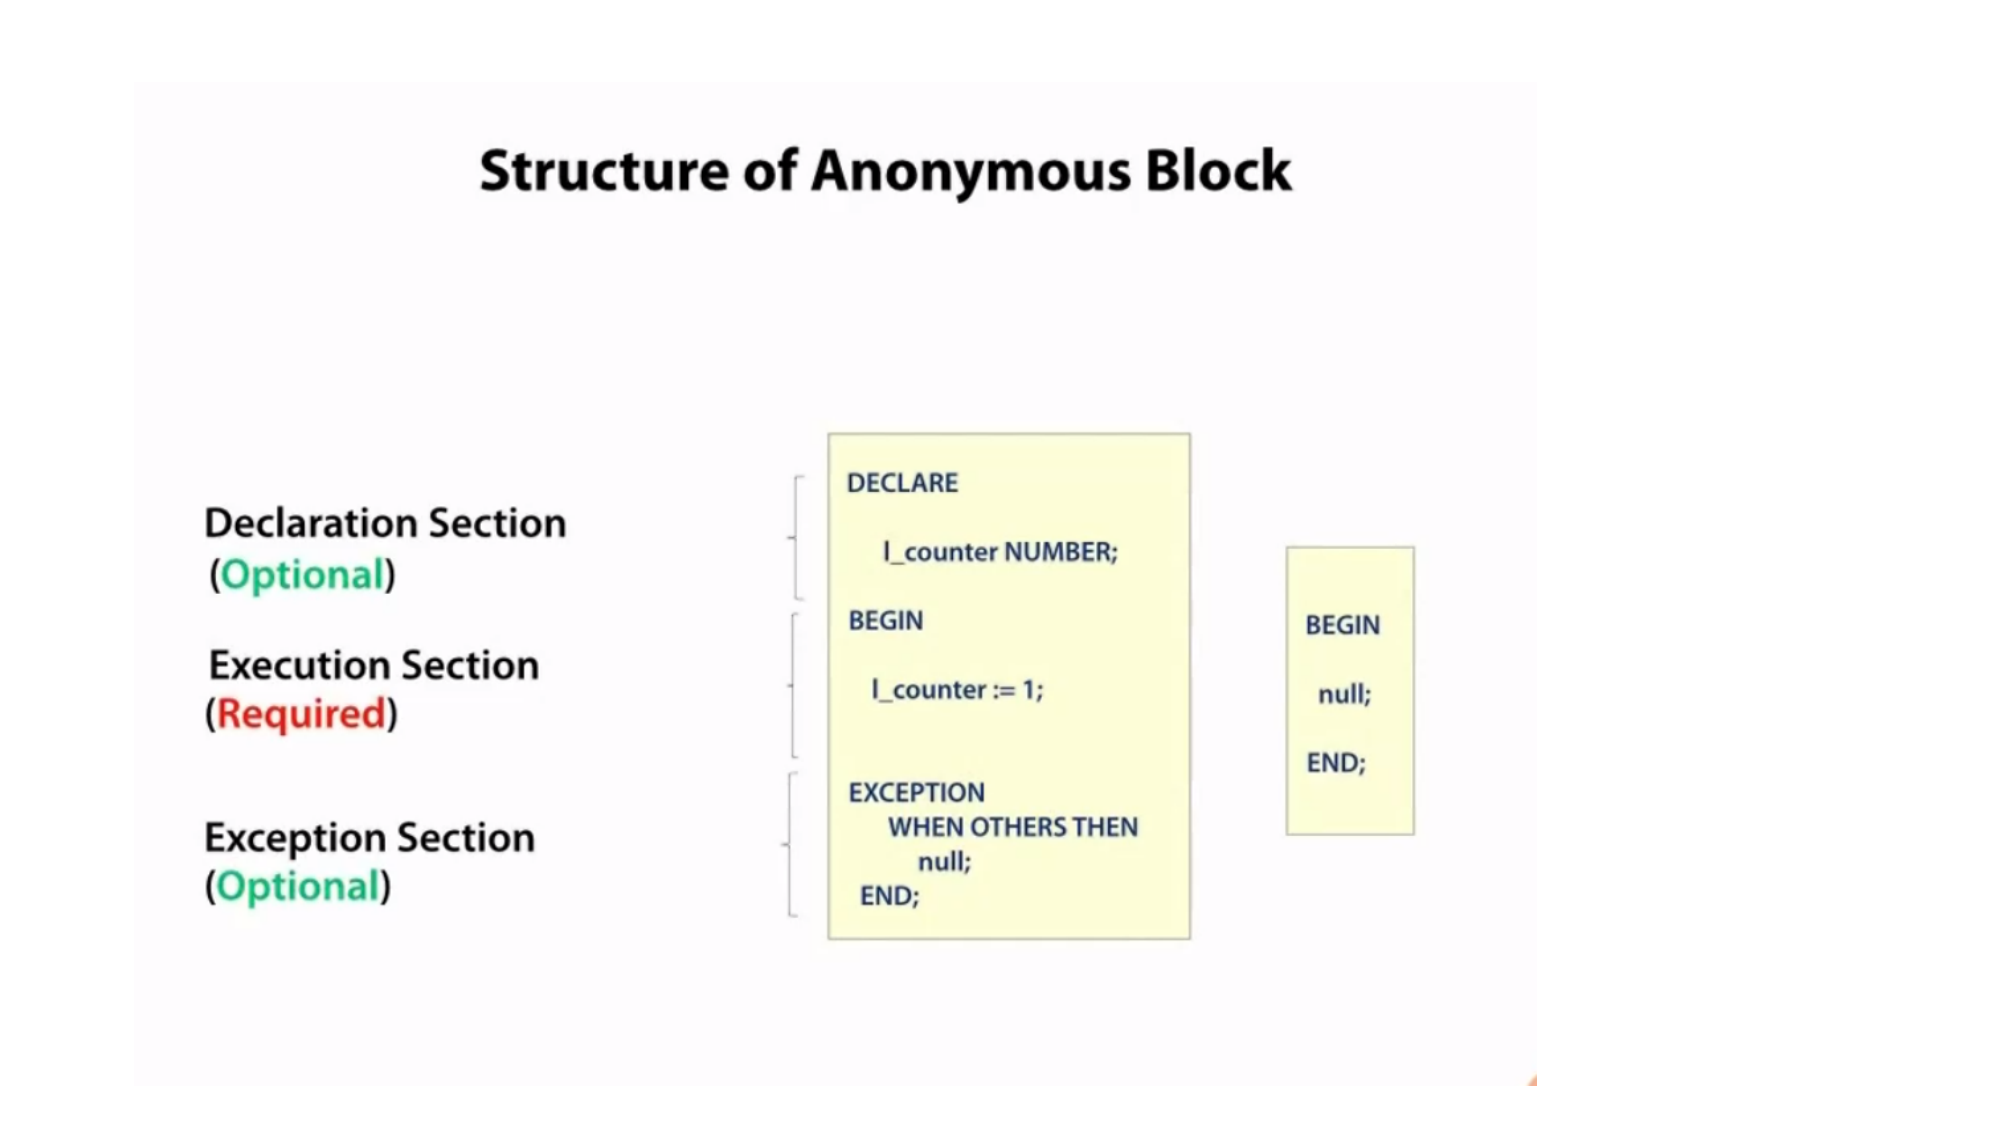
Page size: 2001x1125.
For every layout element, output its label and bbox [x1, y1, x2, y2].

picture [134, 82, 1537, 1086]
